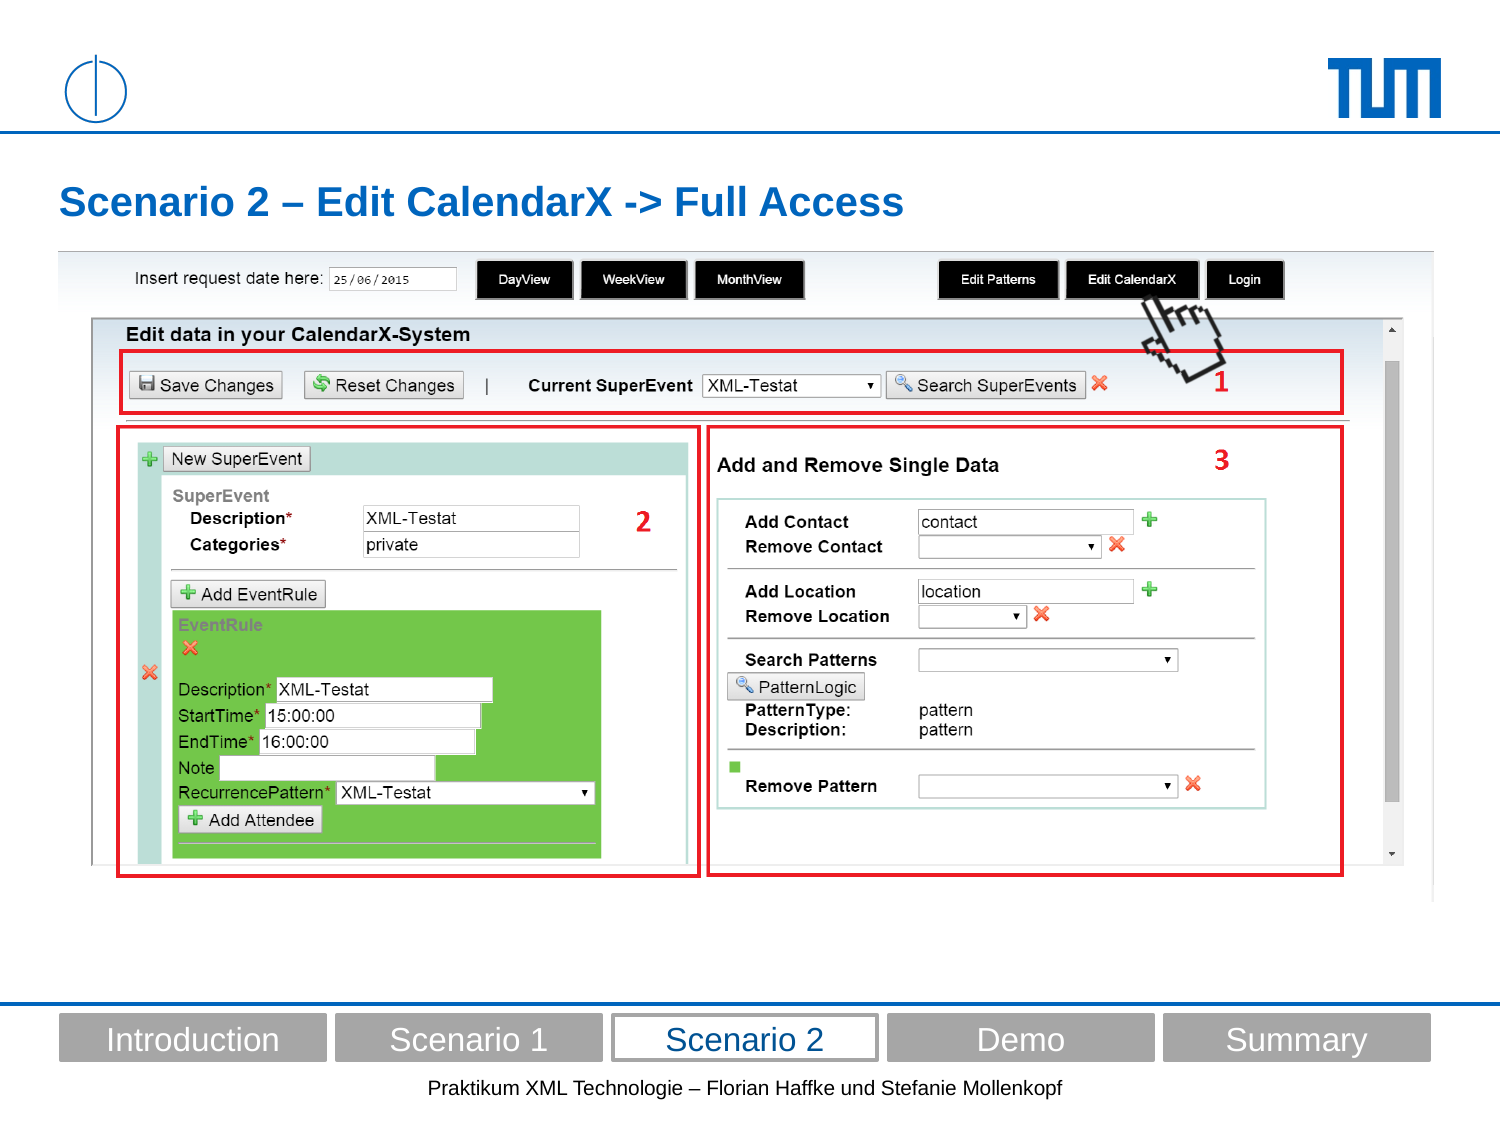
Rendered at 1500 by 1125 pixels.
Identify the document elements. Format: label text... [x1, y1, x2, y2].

text_box Scenario 1 [335, 1013, 603, 1062]
picture [58, 251, 1434, 902]
picture [60, 50, 131, 128]
text_box Introduction [59, 1013, 327, 1062]
text_box Scenario 2 [611, 1013, 879, 1062]
text_box Summary [1163, 1013, 1431, 1062]
picture [1328, 58, 1441, 118]
title Scenario 2 – Edit CalendarX -> Full Access [58, 162, 1278, 222]
text_box Praktikum XML Technologie – Florian Haffke und Stefanie Mollenkopf [336, 1066, 1154, 1108]
text_box Demo [887, 1013, 1155, 1062]
